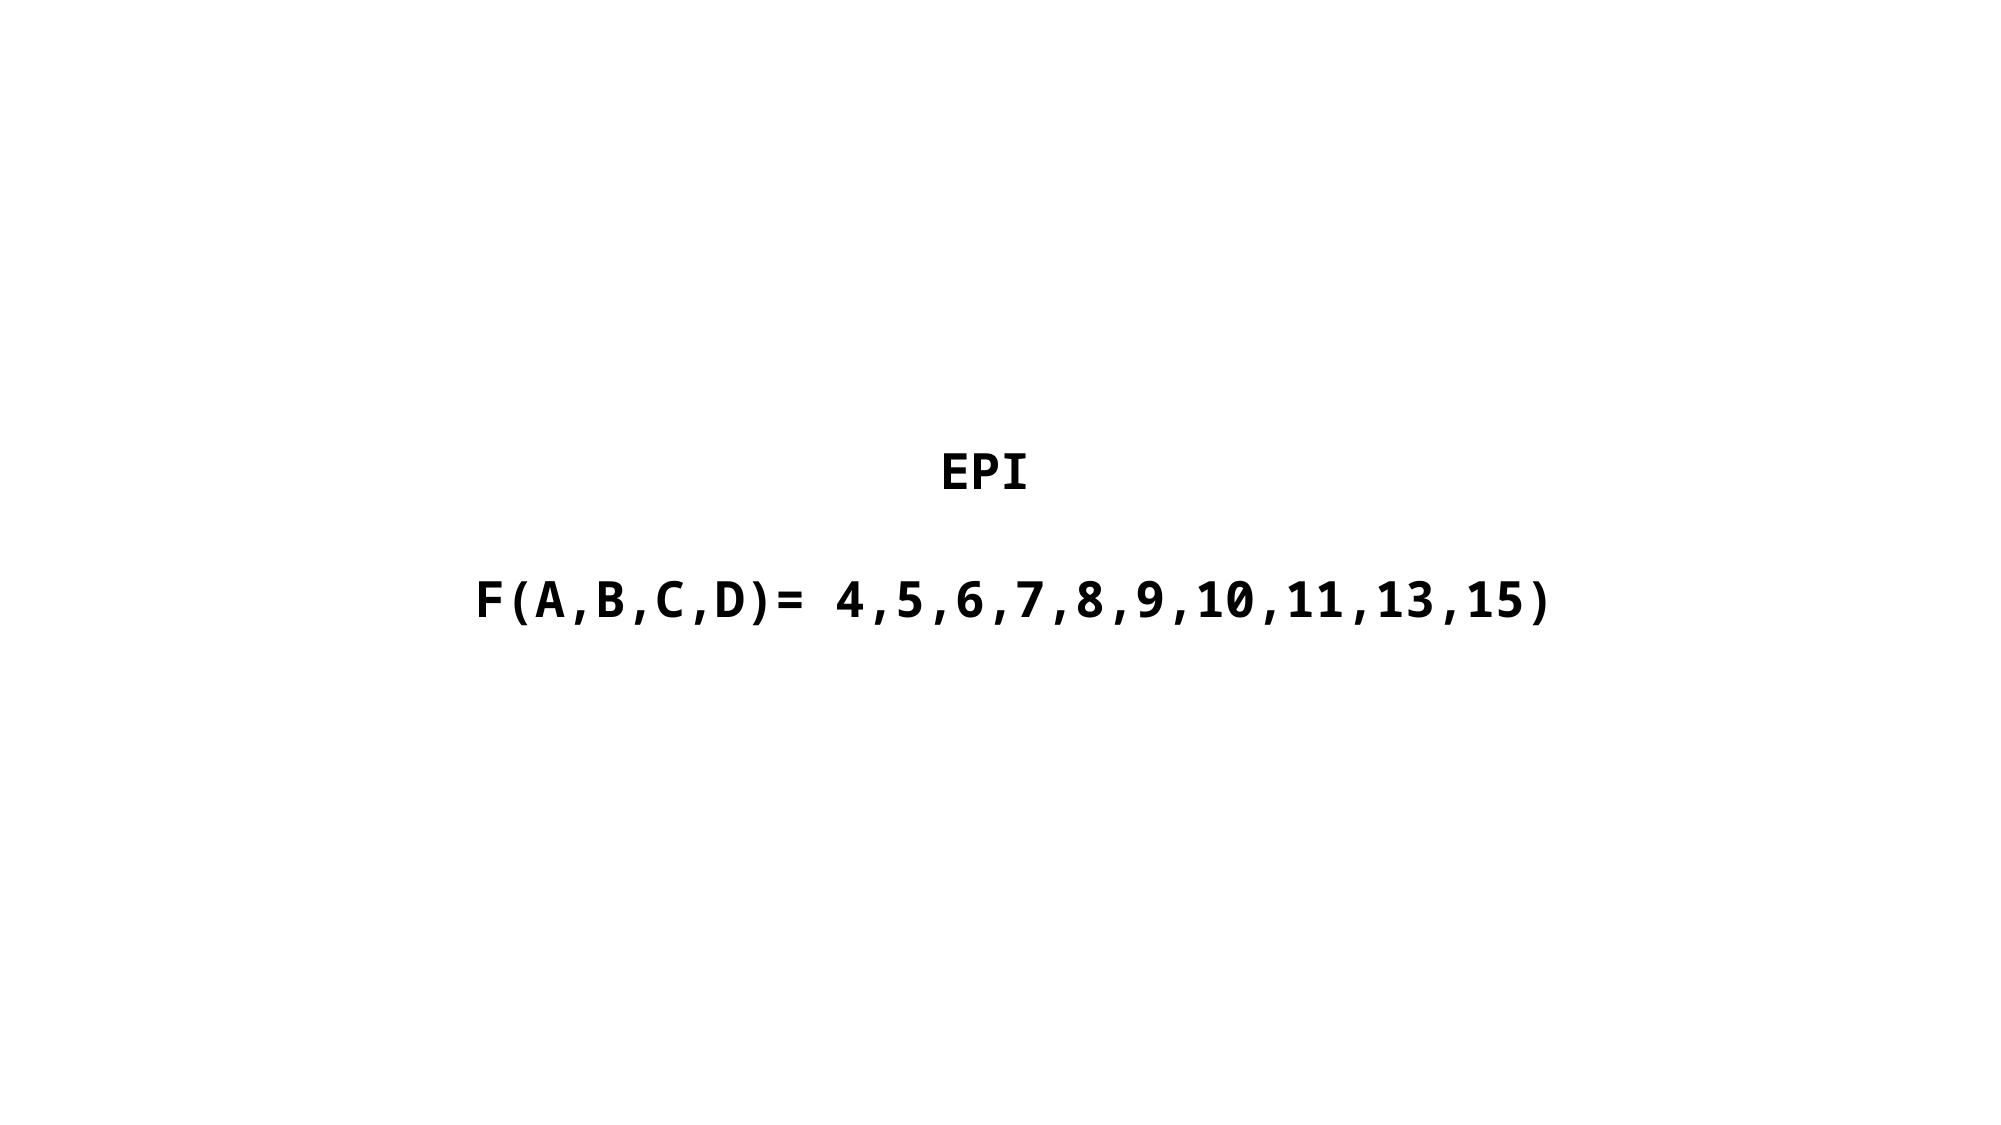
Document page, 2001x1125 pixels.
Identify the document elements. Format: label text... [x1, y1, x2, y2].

text_box EPI [26, 422, 1945, 507]
